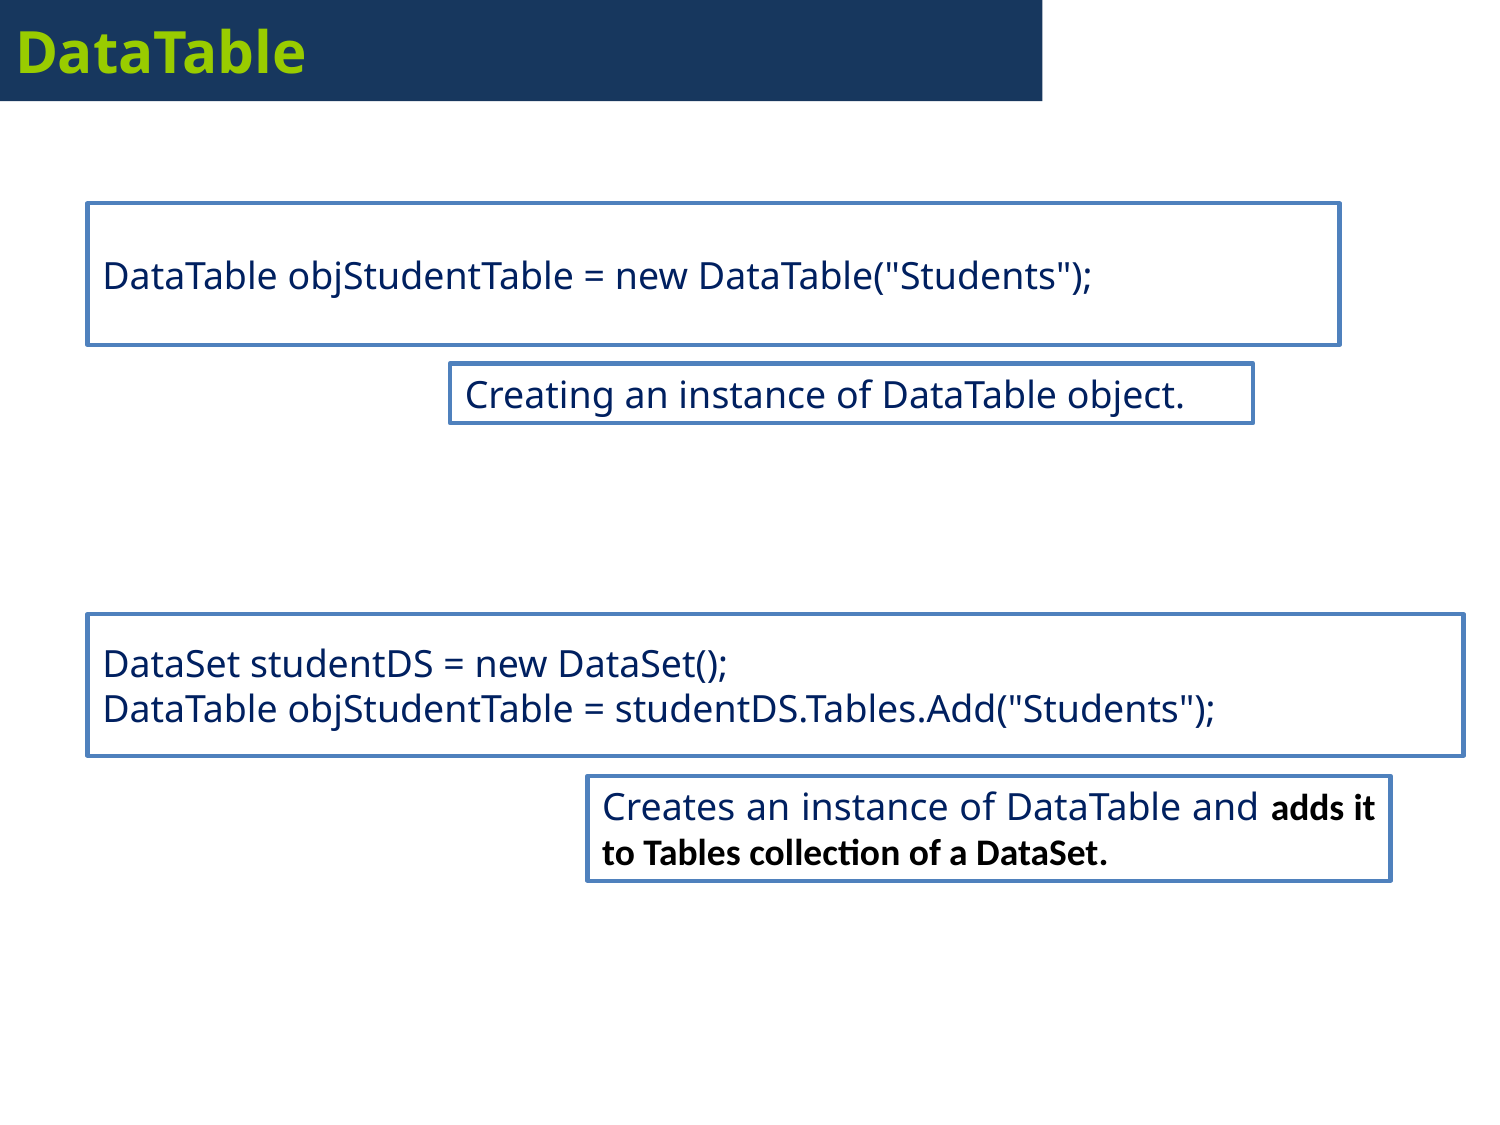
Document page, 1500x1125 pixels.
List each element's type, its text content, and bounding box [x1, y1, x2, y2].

text_box Creating an instance of DataTable object. [448, 361, 1255, 425]
text_box DataSet studentDS = new DataSet(); DataTable objStudentTable = studentDS.Tables.Add("Students"); [85, 612, 1466, 758]
title DataTable [0, 0, 1043, 102]
text_box DataTable objStudentTable = new DataTable("Students"); [85, 201, 1342, 347]
text_box Creates an instance of DataTable and adds it to Tables collection of a DataSet. [585, 774, 1393, 883]
